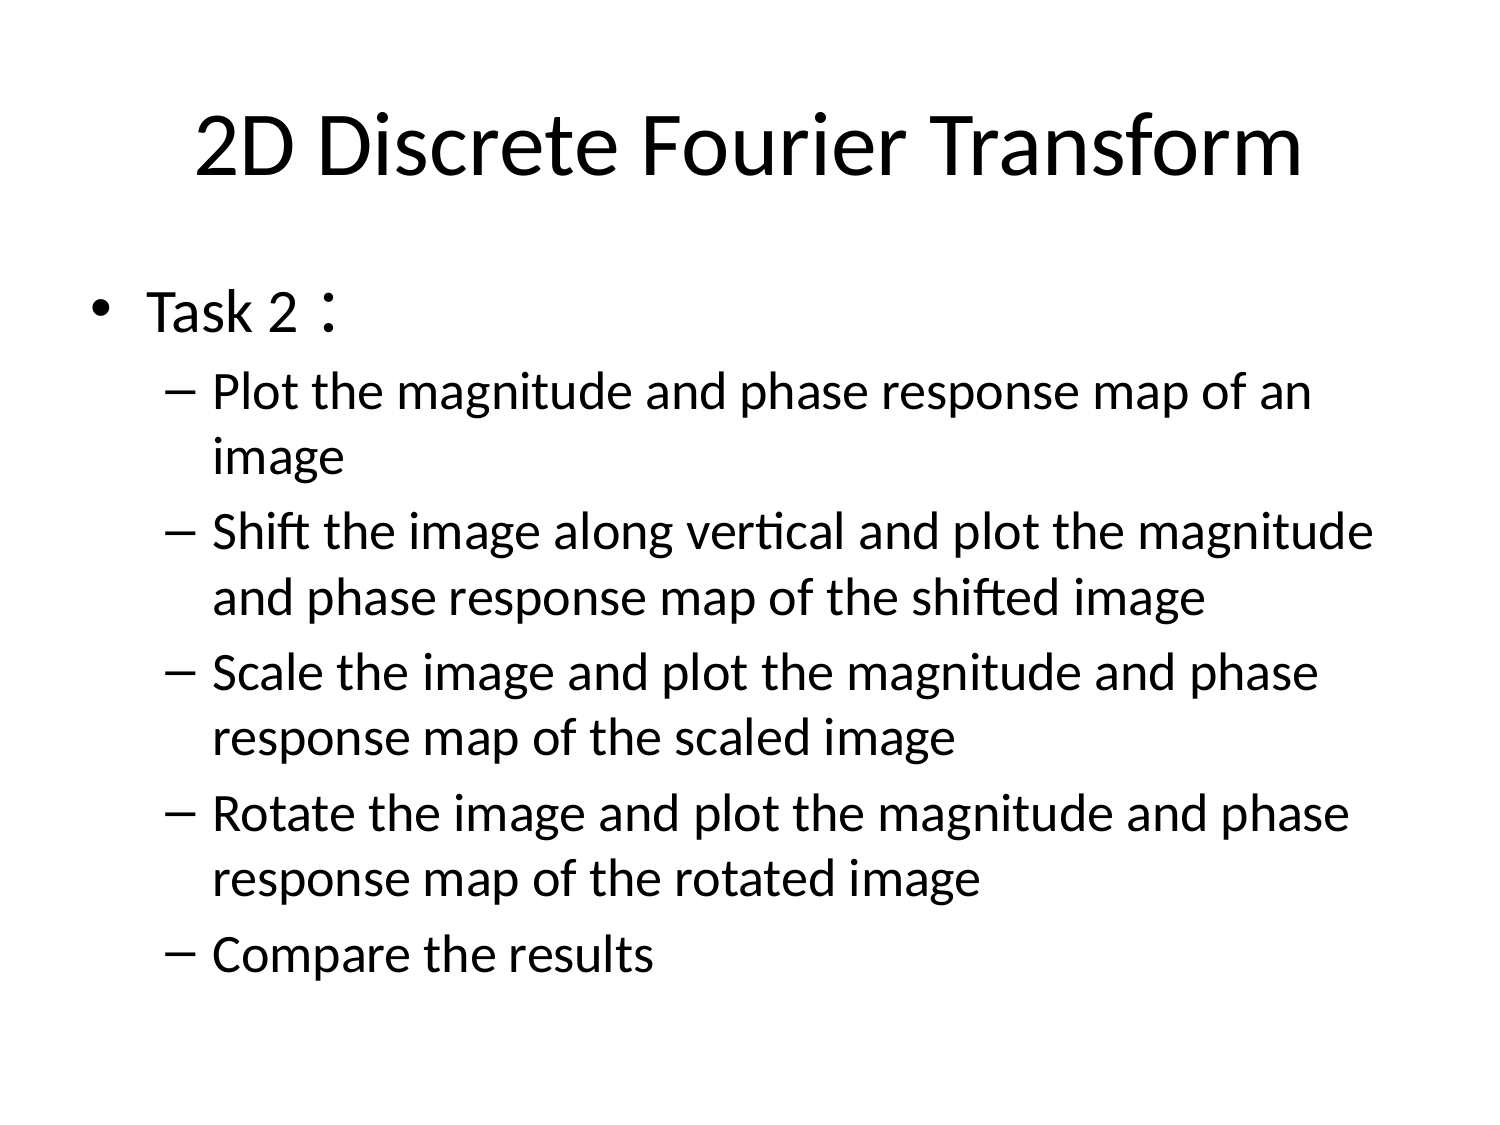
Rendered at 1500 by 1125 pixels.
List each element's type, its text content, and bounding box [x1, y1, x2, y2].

list Task 2： Plot the magnitude and phase response map of an image Shift the image along vertical and plot the magnitude and phase response map of the shifted image Scale the image and plot the magnitude and phase response map of the scaled image Rotate the image and plot the magnitude and phase response map of the rotated image Compare the results [75, 262, 1425, 1005]
title 2D Discrete Fourier Transform [75, 45, 1425, 233]
